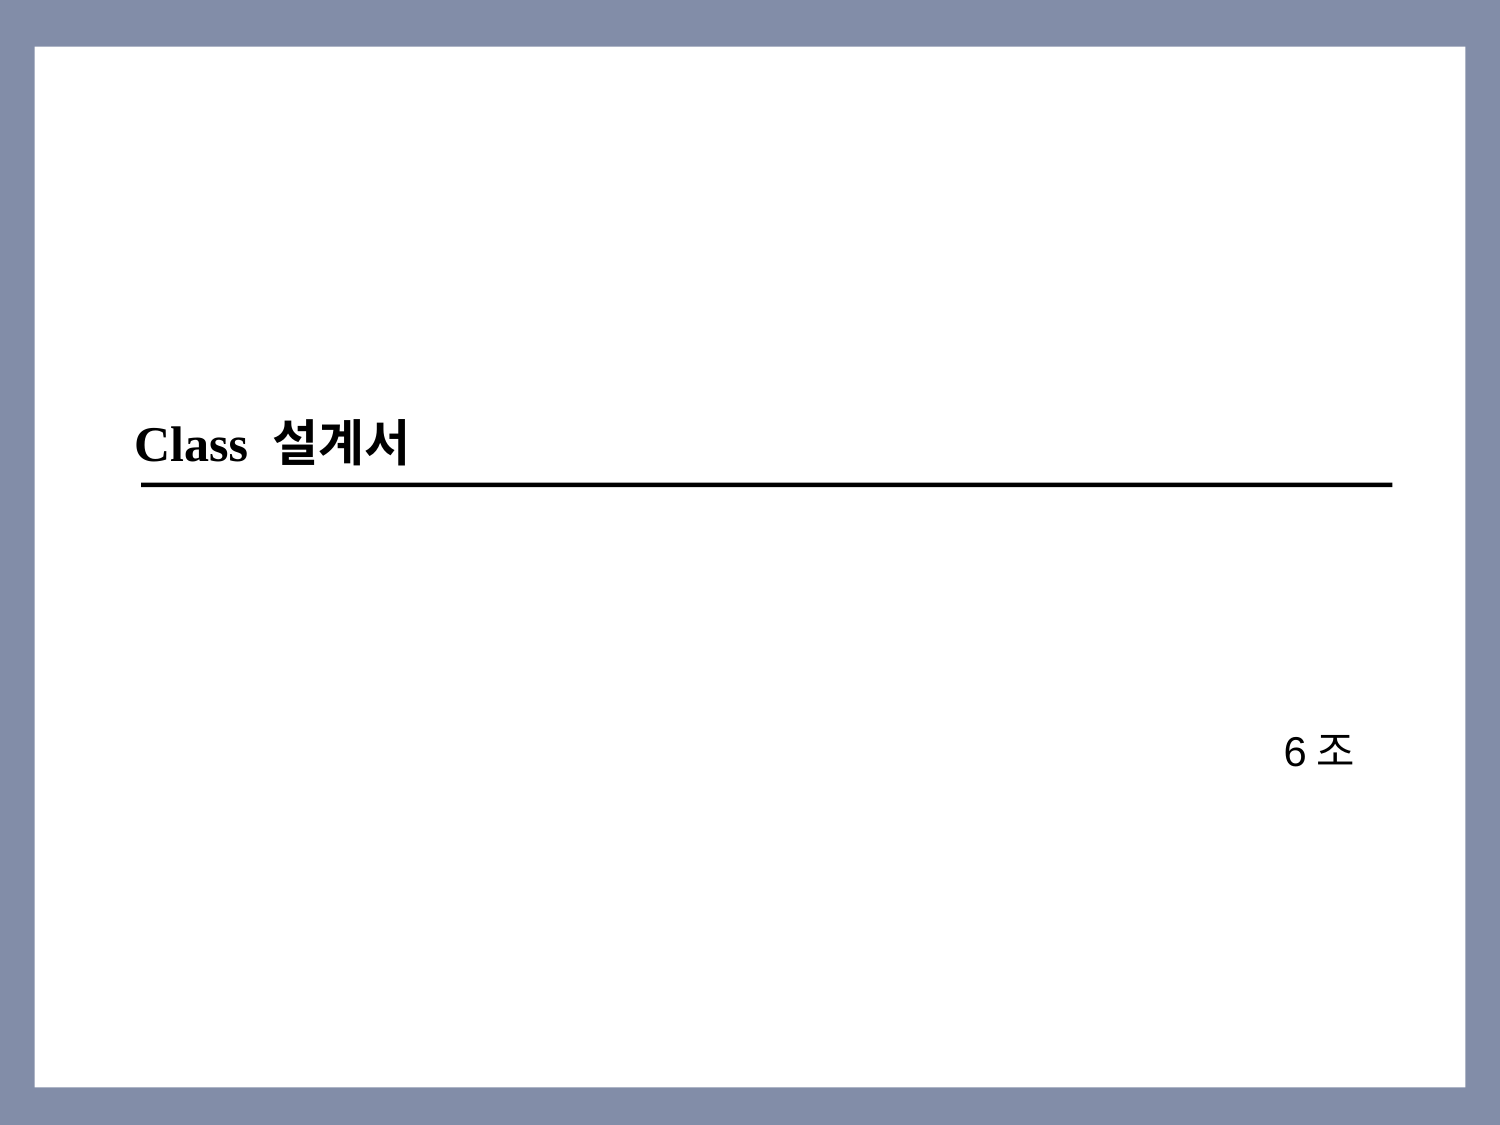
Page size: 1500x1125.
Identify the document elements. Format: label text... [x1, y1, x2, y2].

text_box 6조 [1268, 717, 1371, 783]
title Class 설계서 [119, 320, 1395, 488]
